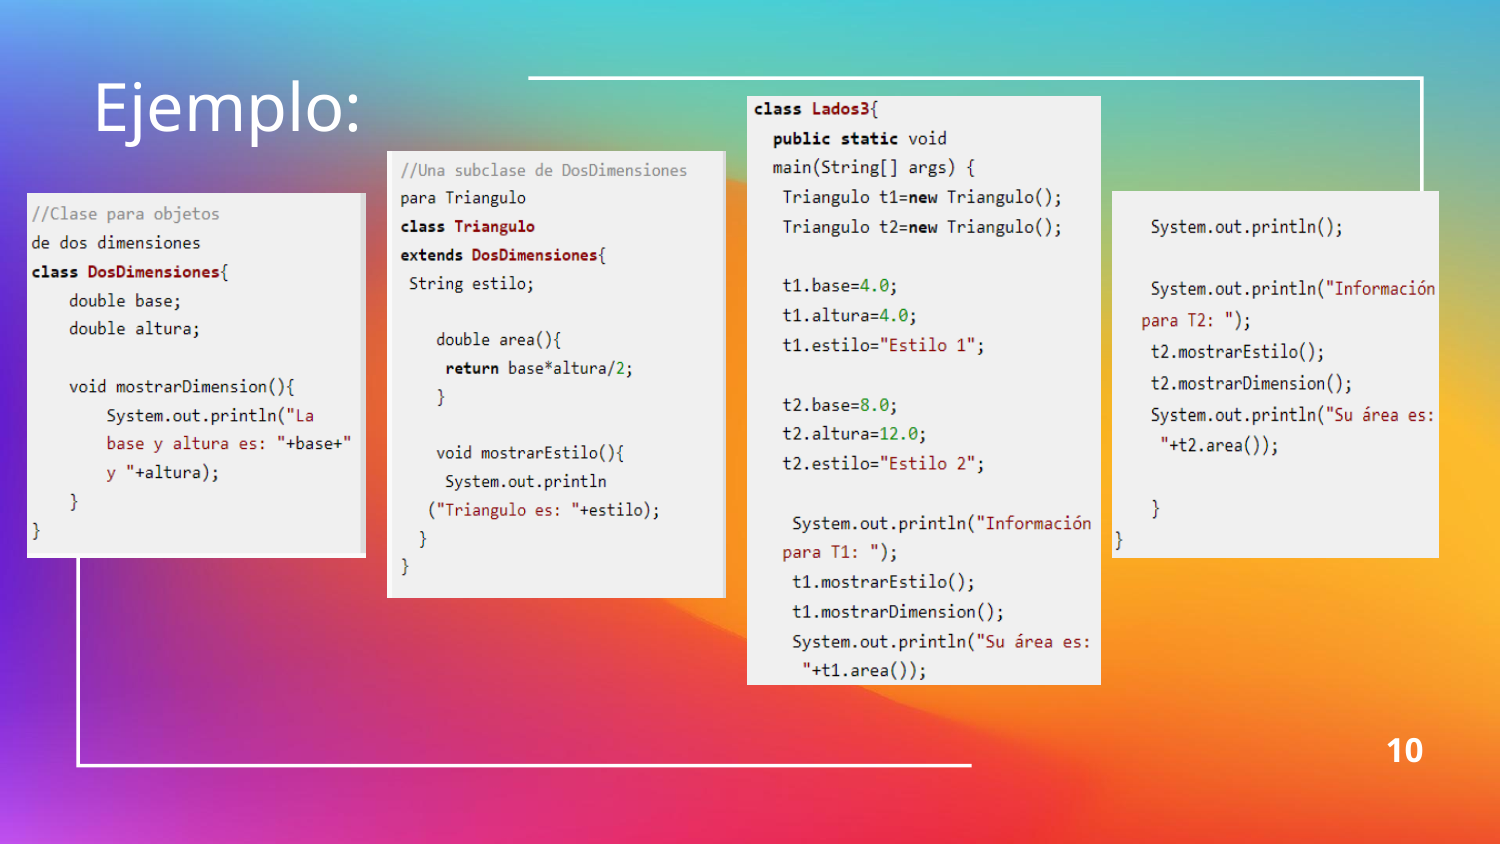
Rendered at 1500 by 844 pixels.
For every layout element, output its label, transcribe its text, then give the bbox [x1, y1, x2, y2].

picture [0, 0, 1500, 844]
subtitle Ejemplo: [92, 52, 400, 165]
slide_number 10 [1347, 696, 1424, 775]
